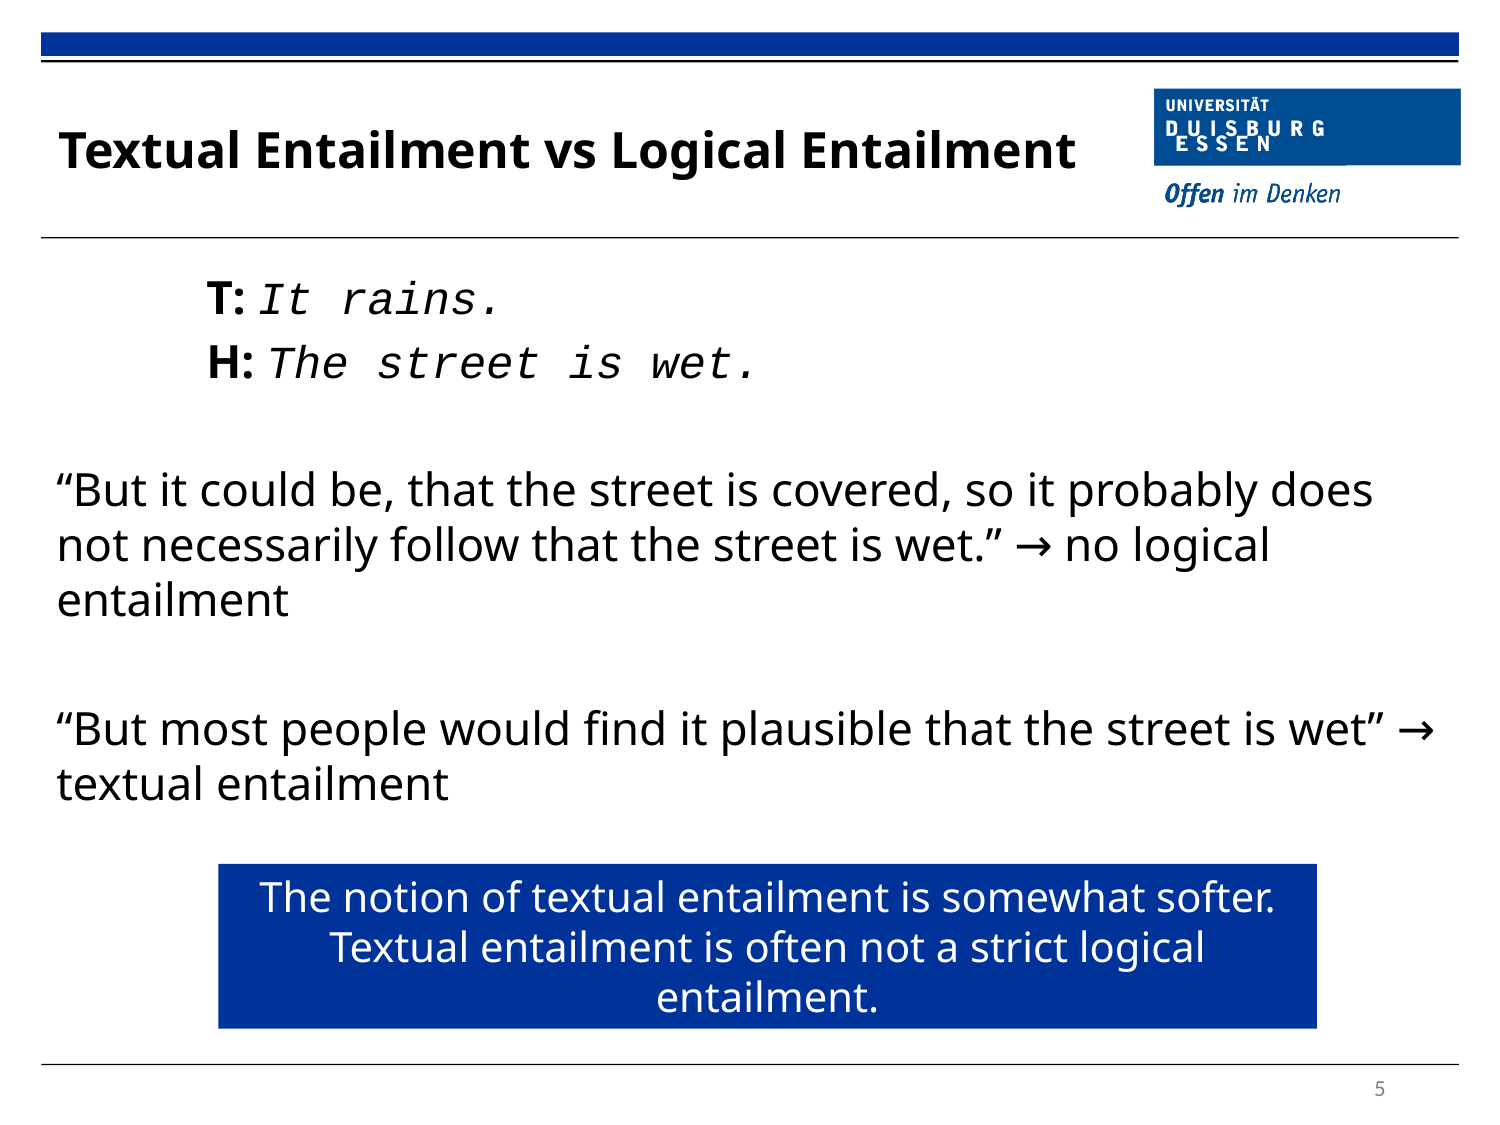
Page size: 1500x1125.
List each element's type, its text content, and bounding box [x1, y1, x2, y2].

picture [1154, 80, 1461, 213]
list T: It rains. H: The street is wet. “But it could be, that the street is covered, so it probably does not necessarily follow that the street is wet.” → no logical entailment “But most people would find it plausible that the street is wet” → textual entailment [40, 260, 1459, 1012]
text_box The notion of textual entailment is somewhat softer. Textual entailment is often not a strict logical entailment. [218, 863, 1317, 1029]
title Textual Entailment vs Logical Entailment [58, 79, 1126, 218]
